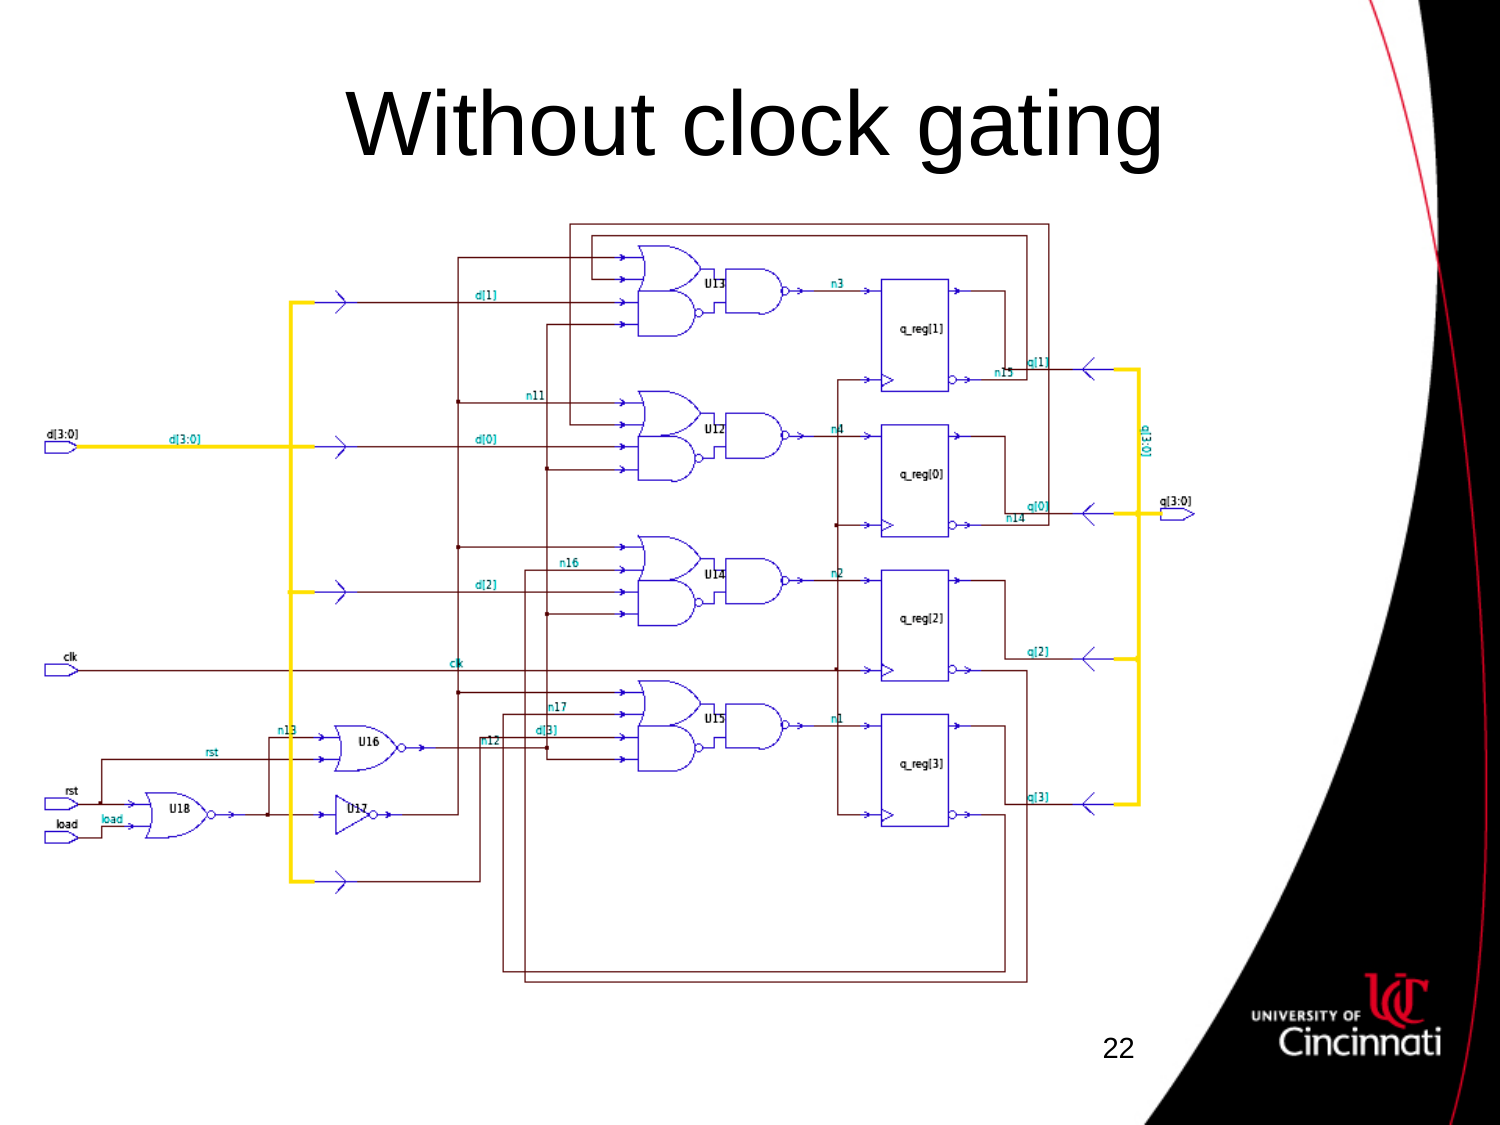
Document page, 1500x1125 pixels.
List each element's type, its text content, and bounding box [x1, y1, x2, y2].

picture [24, 0, 1500, 1125]
title Without clock gating [112, 24, 1400, 213]
slide_number 22 [912, 1021, 1150, 1100]
